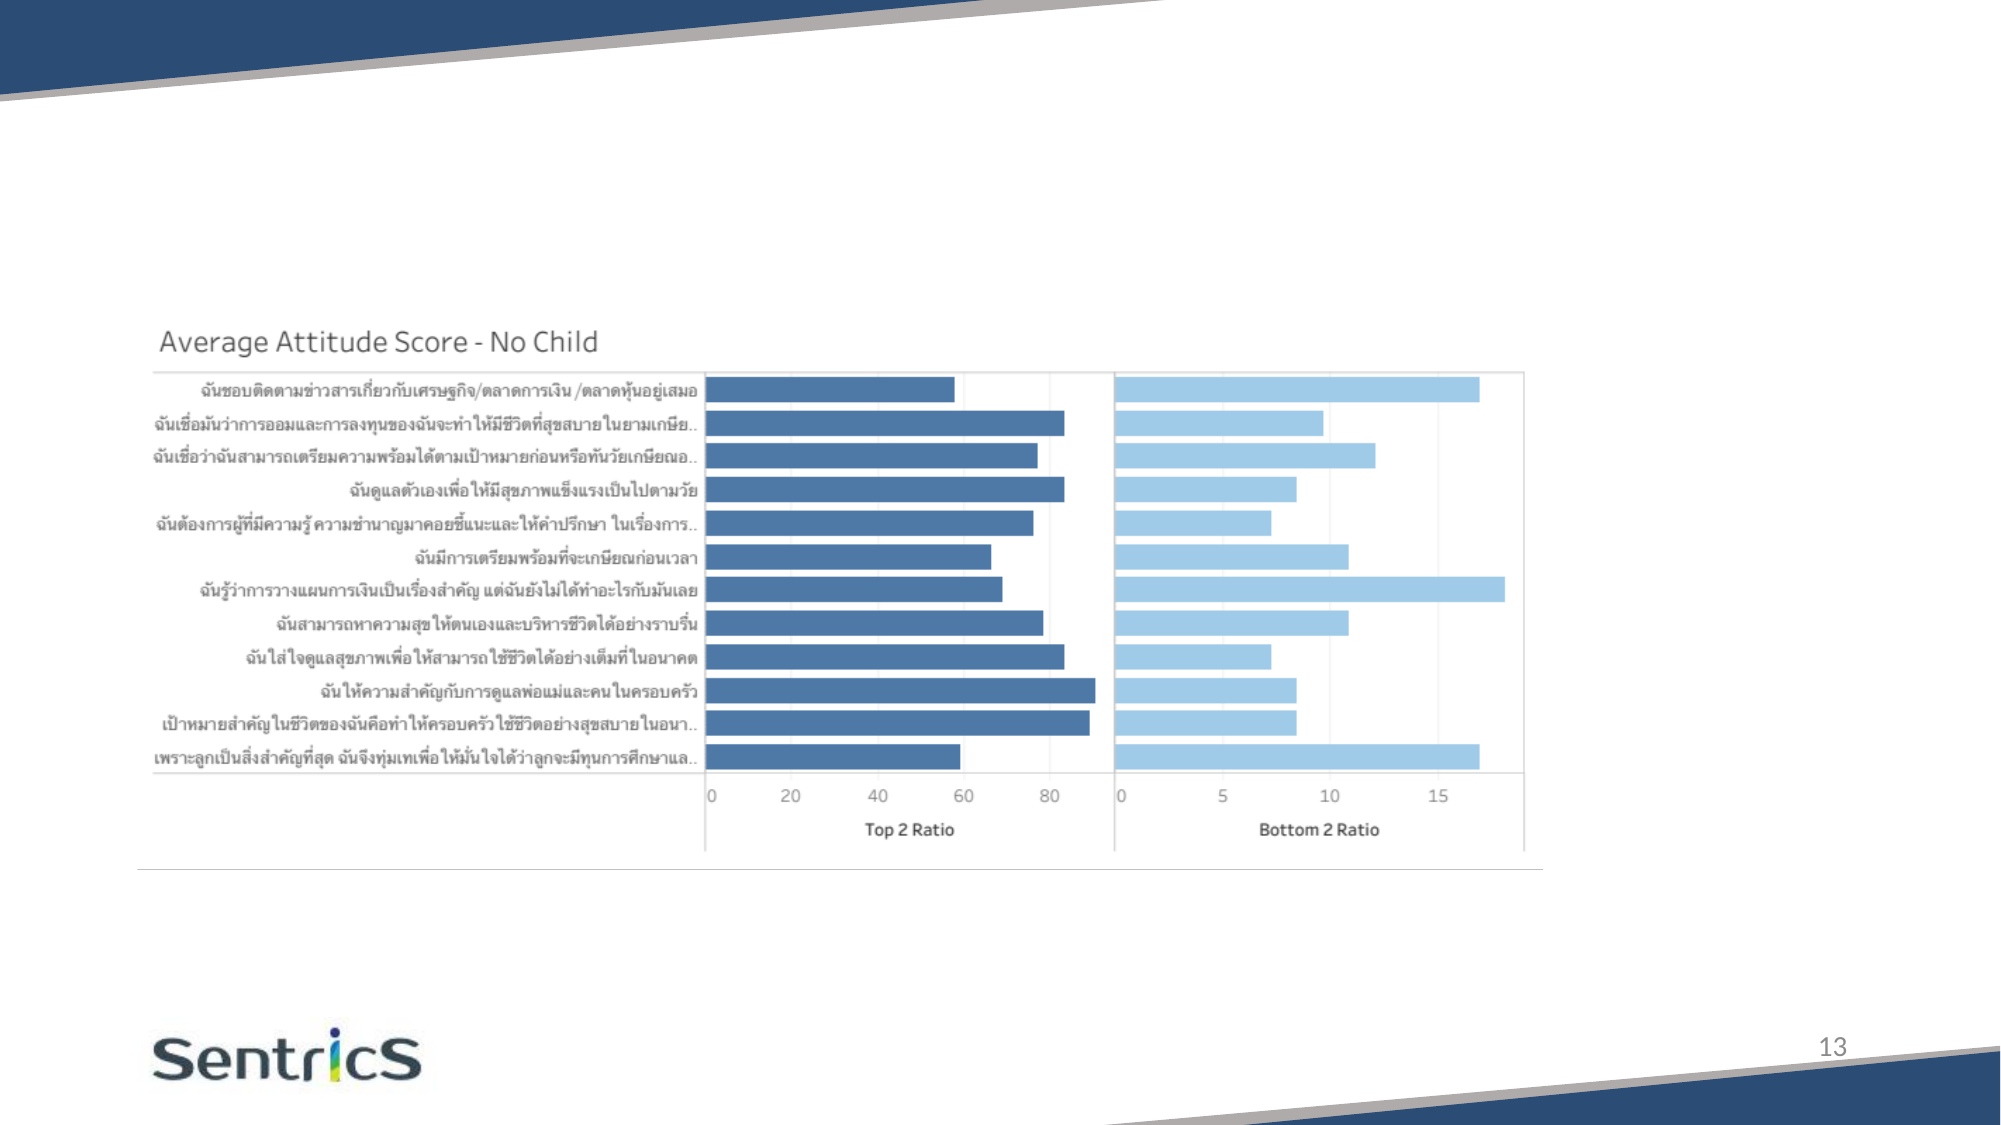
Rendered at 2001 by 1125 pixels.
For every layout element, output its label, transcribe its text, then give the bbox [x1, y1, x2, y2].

picture [137, 1017, 440, 1098]
slide_number 13 [1412, 1015, 1863, 1076]
picture [137, 320, 1544, 870]
